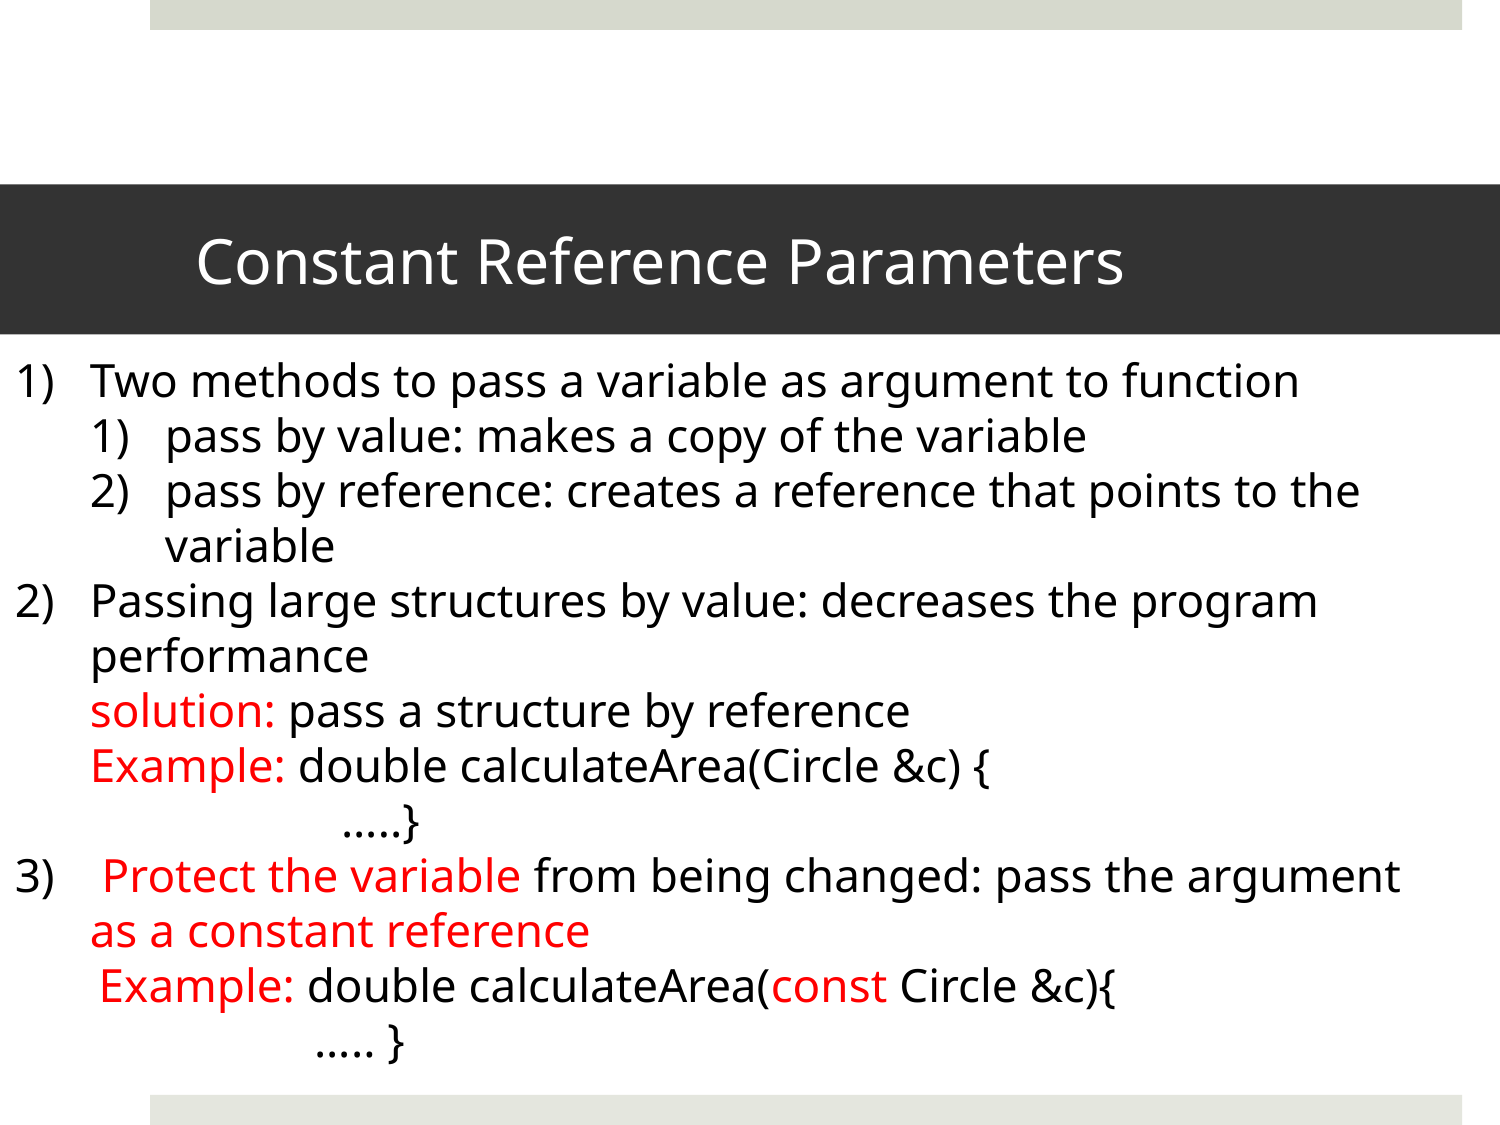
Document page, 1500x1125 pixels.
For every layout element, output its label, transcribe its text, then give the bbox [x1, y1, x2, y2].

text_box Two methods to pass a variable as argument to function pass by value: makes a copy of the variable pass by reference: creates a reference that points to the variable Passing large structures by value: decreases the program performance solution: pass a structure by reference Example: double calculateArea(Circle &c) { …..} Protect the variable from being changed: pass the argument as a constant reference Example: double calculateArea(const Circle &c){ ….. } [0, 344, 1500, 1074]
title Constant Reference Parameters [0, 184, 1500, 335]
